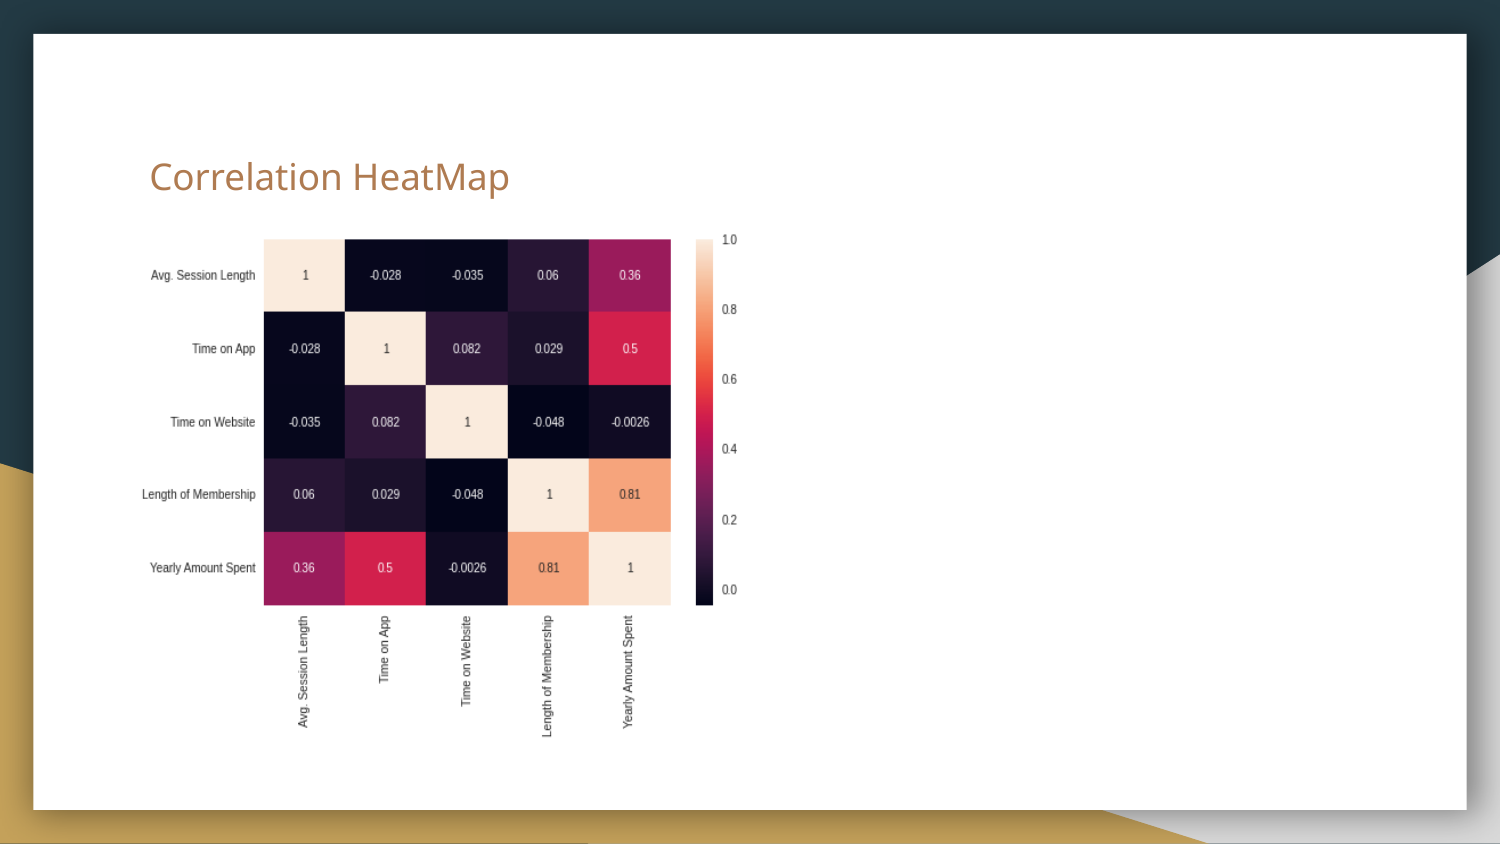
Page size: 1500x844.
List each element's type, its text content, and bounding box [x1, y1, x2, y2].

title Correlation HeatMap [134, 138, 1366, 214]
picture [134, 225, 745, 746]
